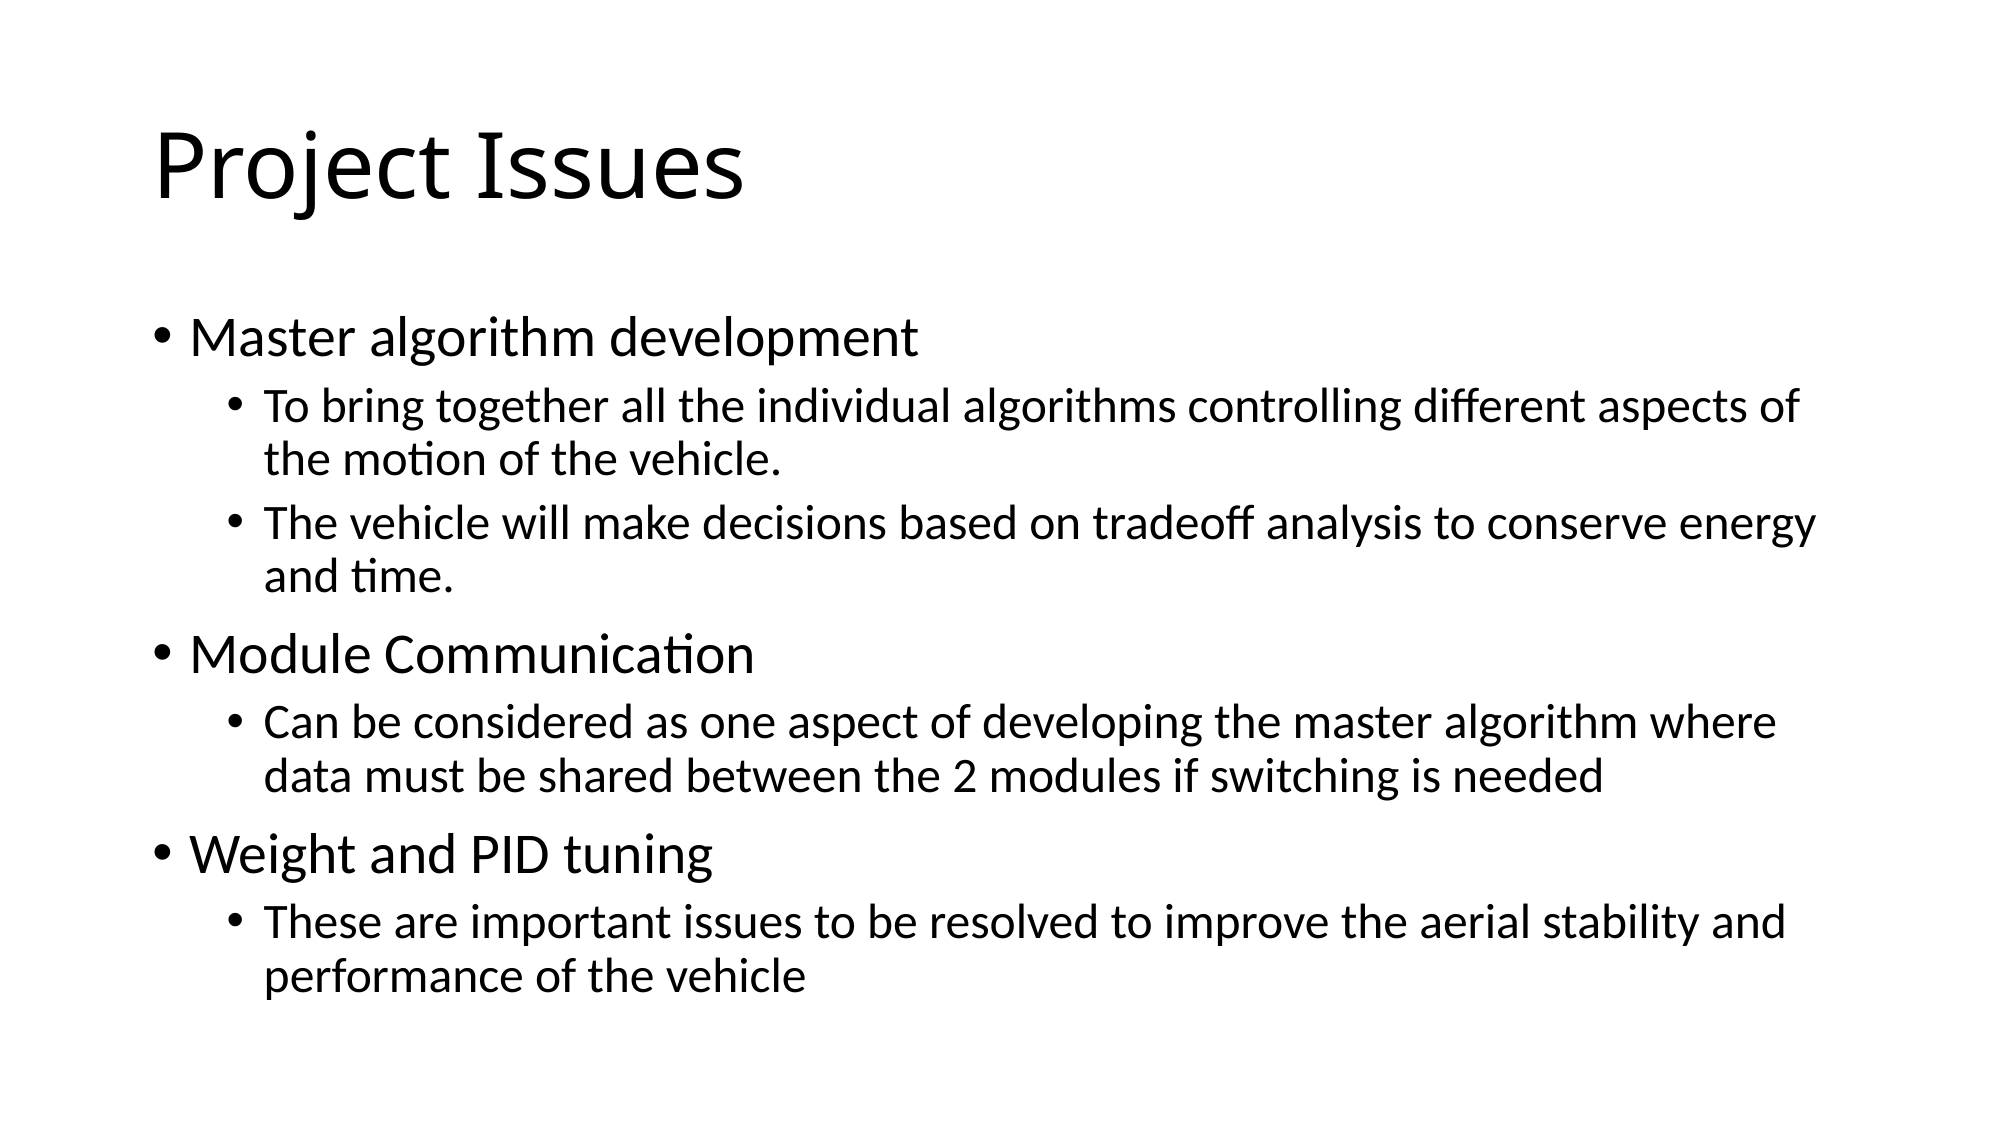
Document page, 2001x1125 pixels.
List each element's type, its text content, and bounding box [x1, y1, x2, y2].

list Master algorithm development To bring together all the individual algorithms controlling different aspects of the motion of the vehicle. The vehicle will make decisions based on tradeoff analysis to conserve energy and time. Module Communication Can be considered as one aspect of developing the master algorithm where data must be shared between the 2 modules if switching is needed Weight and PID tuning These are important issues to be resolved to improve the aerial stability and performance of the vehicle [137, 299, 1863, 1014]
title Project Issues [137, 59, 1863, 278]
